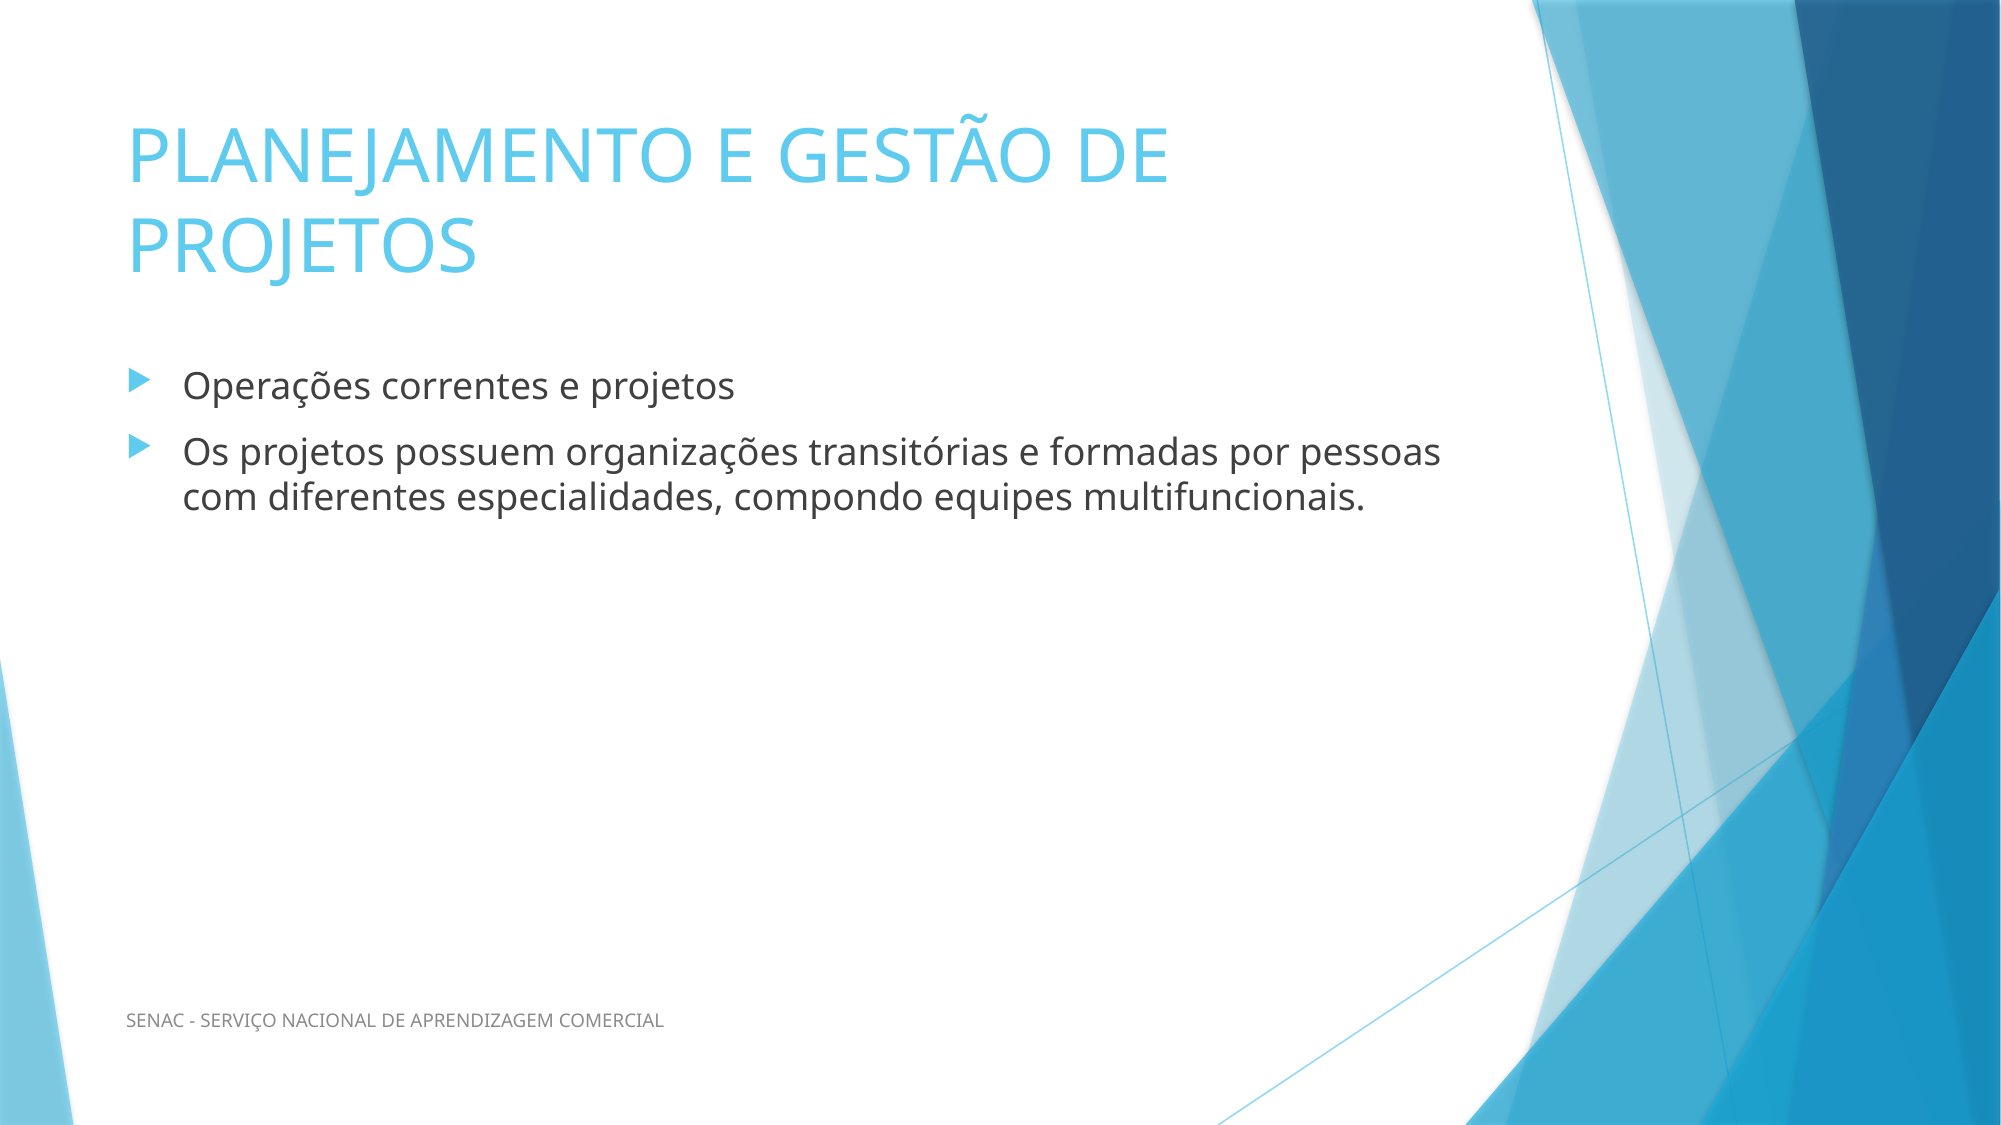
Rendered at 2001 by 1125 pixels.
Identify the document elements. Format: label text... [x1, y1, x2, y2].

footer SENAC - SERVIÇO NACIONAL DE APRENDIZAGEM COMERCIAL [111, 991, 1145, 1051]
title PLANEJAMENTO E GESTÃO DE PROJETOS [111, 99, 1522, 317]
list Operações correntes e projetos Os projetos possuem organizações transitórias e formadas por pessoas com diferentes especialidades, compondo equipes multifuncionais. [111, 354, 1522, 992]
